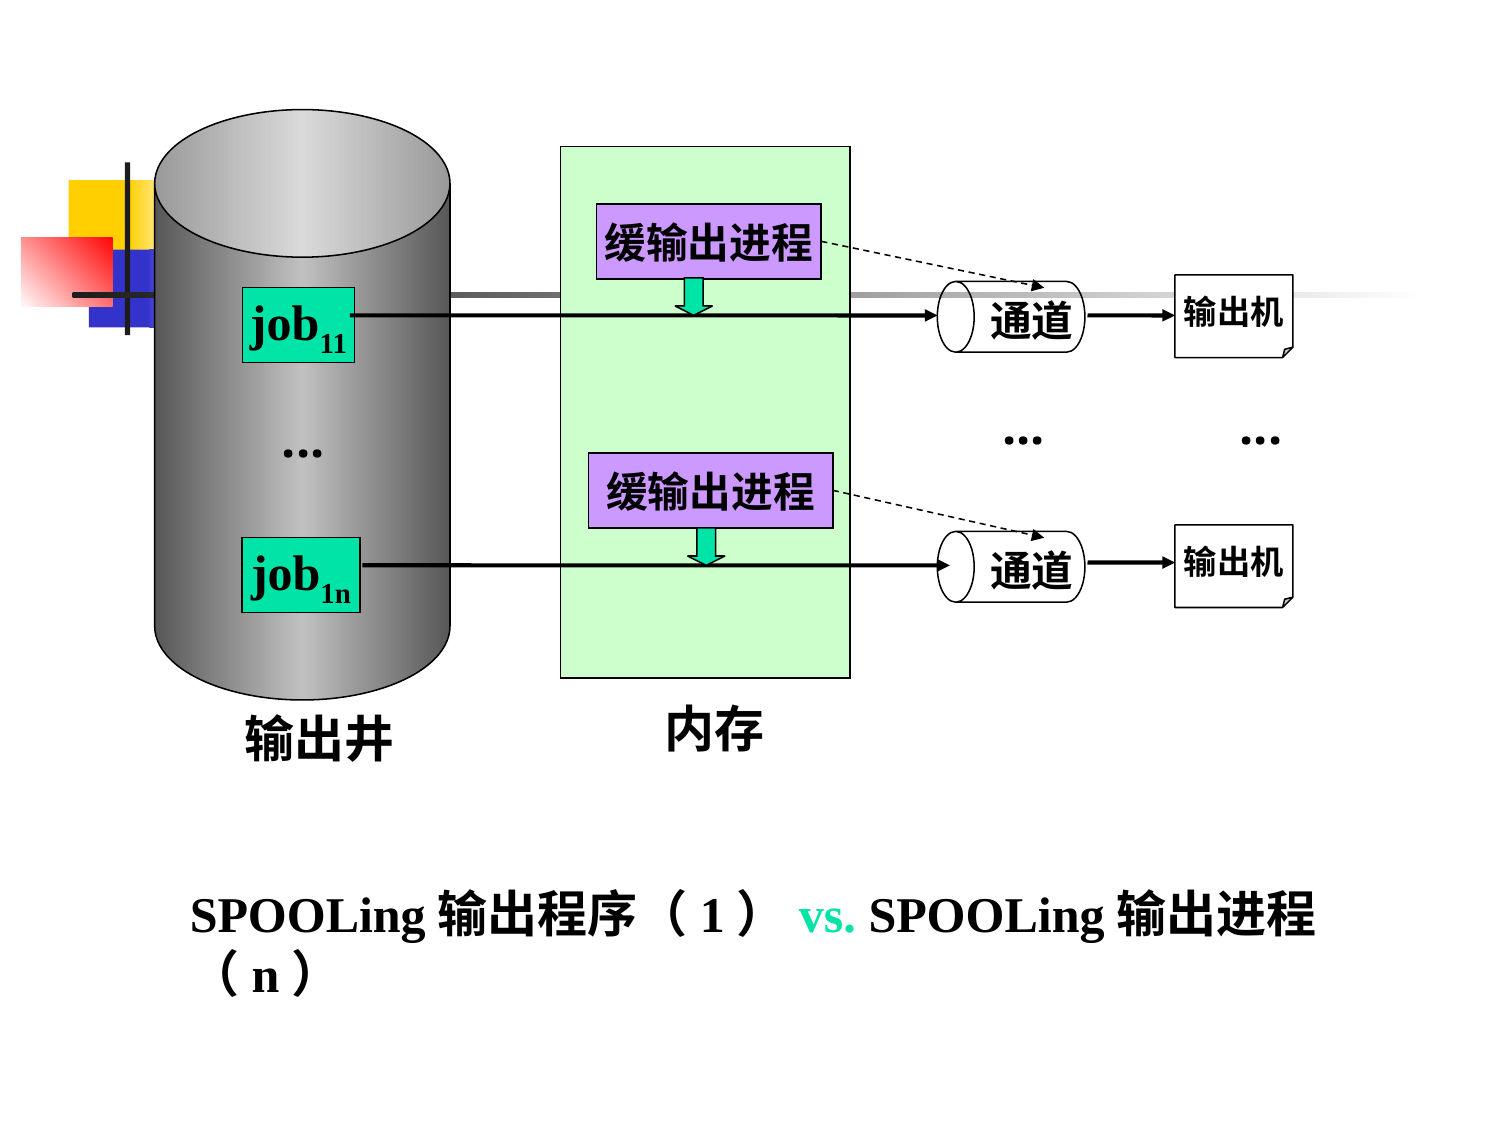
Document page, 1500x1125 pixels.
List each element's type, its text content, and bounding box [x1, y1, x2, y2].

text_box 缓输出进程 [596, 203, 822, 279]
text_box job1n [242, 537, 361, 613]
text_box [675, 277, 713, 316]
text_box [937, 281, 1113, 353]
text_box 内存 [649, 690, 800, 766]
text_box [560, 316, 850, 565]
text_box ... [267, 399, 355, 475]
text_box 输出机 [1174, 524, 1293, 608]
text_box [687, 527, 726, 566]
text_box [937, 531, 1113, 603]
text_box [560, 566, 850, 678]
text_box [1113, 556, 1174, 569]
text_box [821, 241, 1045, 288]
text_box [560, 146, 850, 315]
text_box job11 [242, 287, 355, 363]
text_box [154, 109, 451, 699]
text_box ... [987, 387, 1063, 463]
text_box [832, 490, 1045, 538]
text_box 缓输出进程 [588, 452, 833, 528]
text_box ... [1224, 387, 1300, 463]
text_box 输出井 [229, 699, 430, 775]
text_box [1113, 309, 1174, 322]
text_box 输出机 [1174, 274, 1293, 358]
text_box [695, 309, 937, 322]
text_box SPOOLing输出程序（1）vs. SPOOLing输出进程（n） [174, 874, 1338, 1010]
